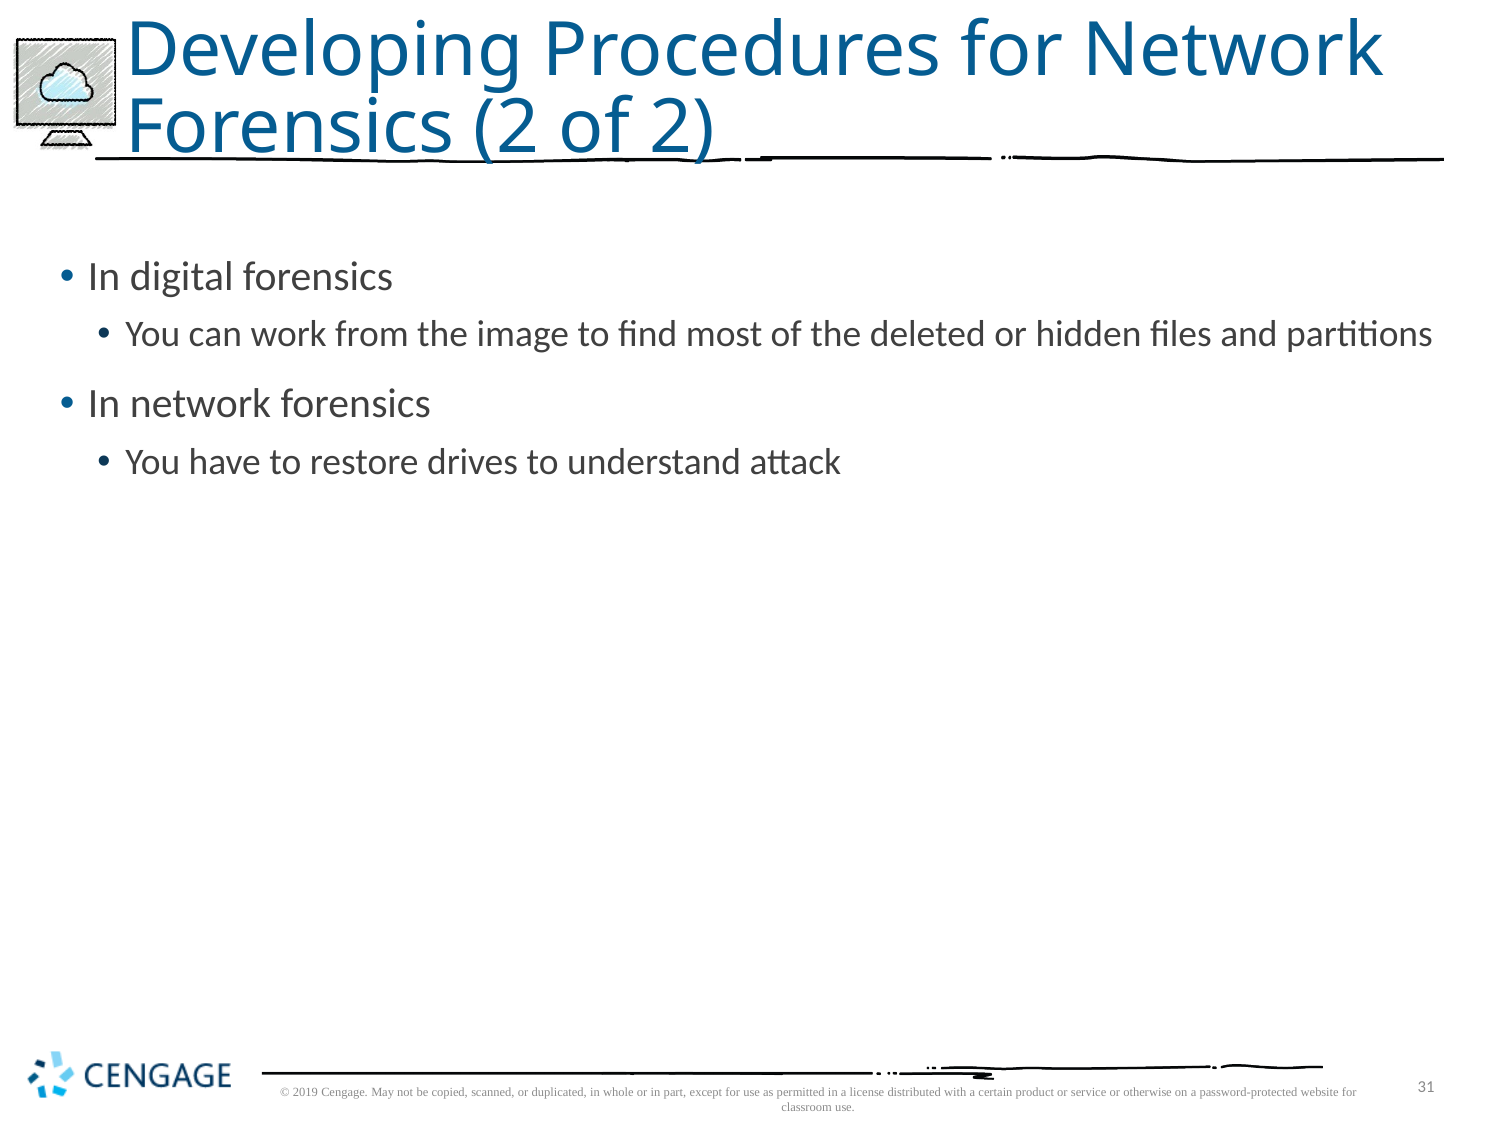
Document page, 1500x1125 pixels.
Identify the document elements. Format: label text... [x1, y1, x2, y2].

picture [261, 1064, 1323, 1079]
picture [7, 1037, 244, 1111]
picture [95, 155, 125, 163]
list In digital forensics You can work from the image to find most of the deleted or hidden files and partitions In network forensics You have to restore drives to understand attack [59, 252, 1441, 490]
footer © 2019 Cengage. May not be copied, scanned, or duplicated, in whole or in part, except for use as permitted in a license distributed with a certain product or service or otherwise on a password-protected website for classroom use. [261, 1079, 1375, 1120]
picture [12, 36, 117, 151]
title Developing Procedures for Network Forensics (2 of 2) [125, 13, 1442, 169]
